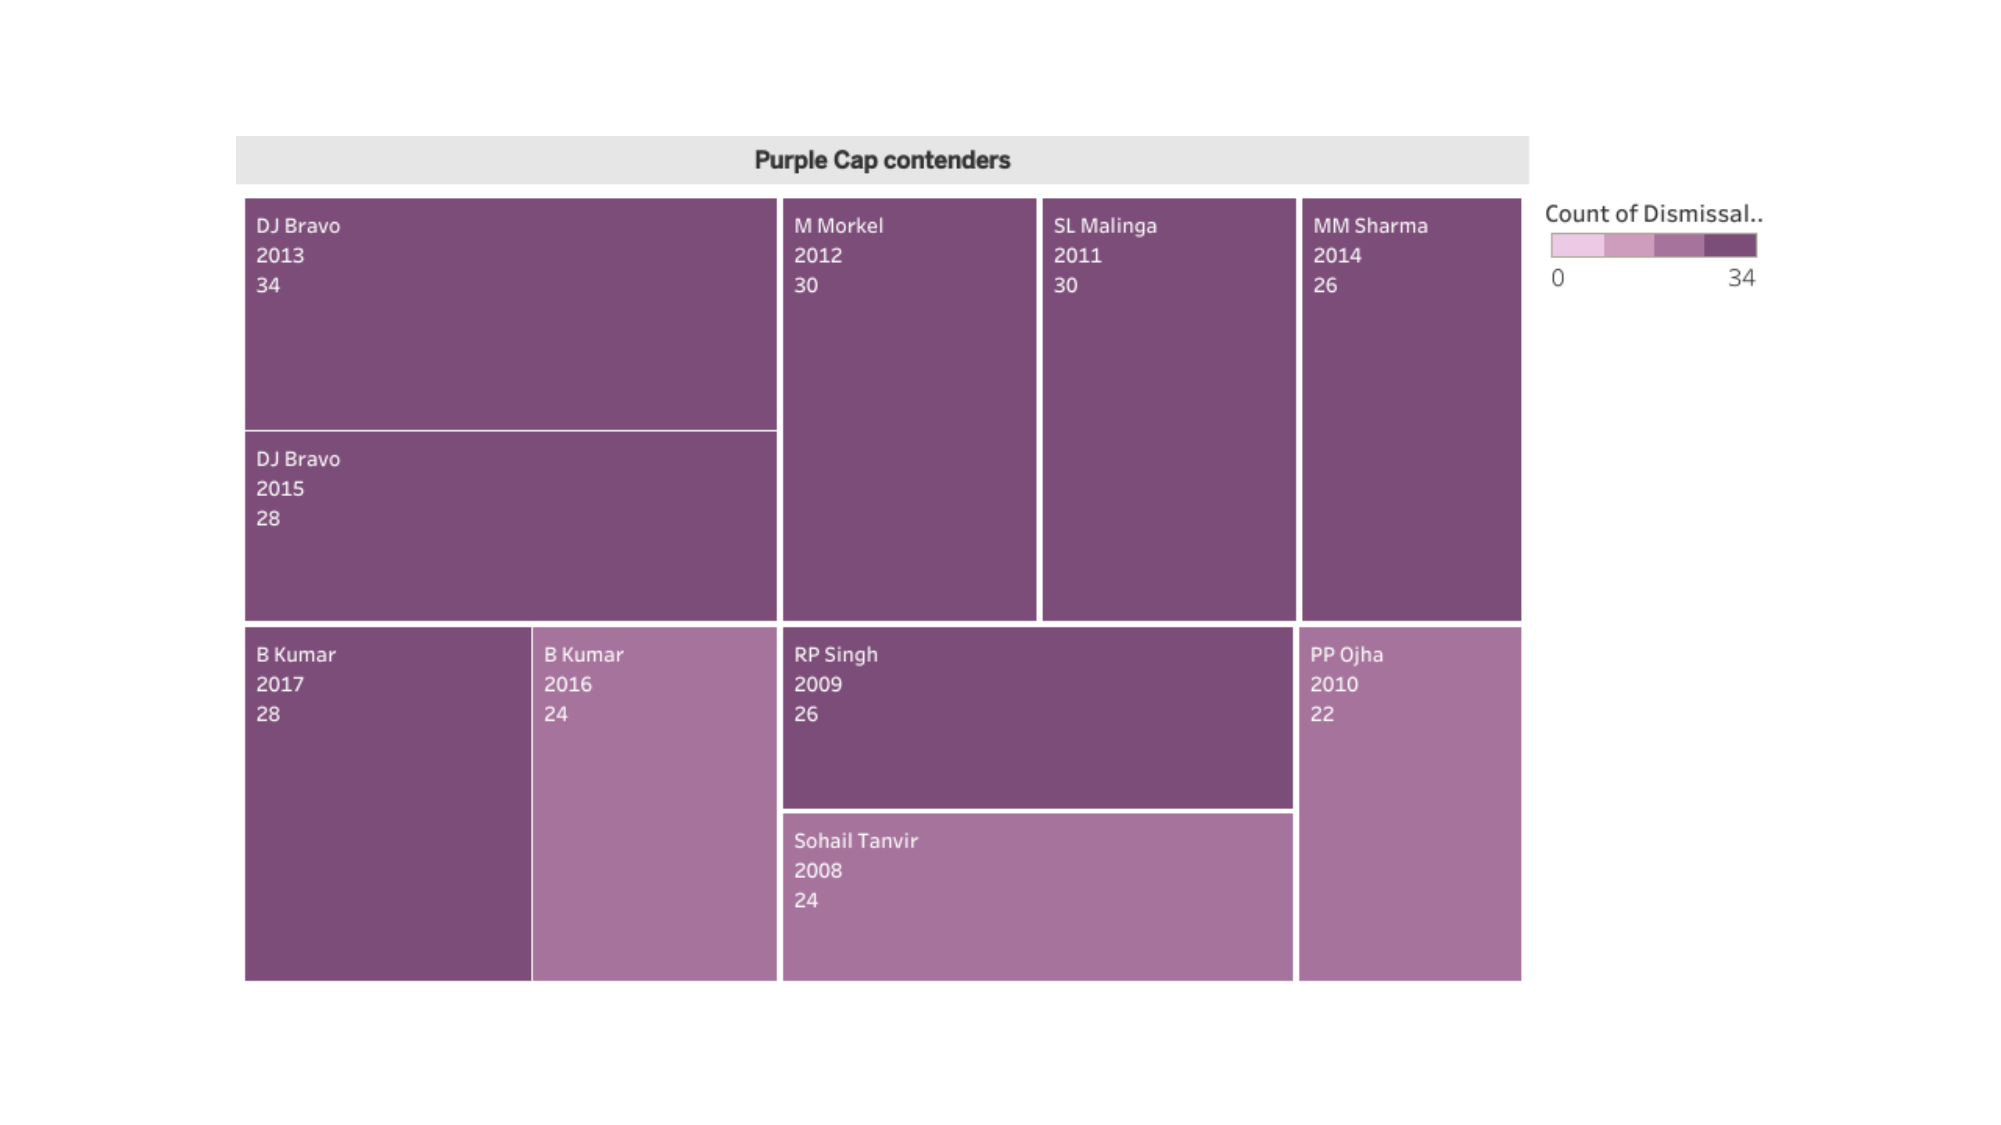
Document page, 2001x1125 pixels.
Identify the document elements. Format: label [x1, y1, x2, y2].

picture [236, 136, 1764, 989]
